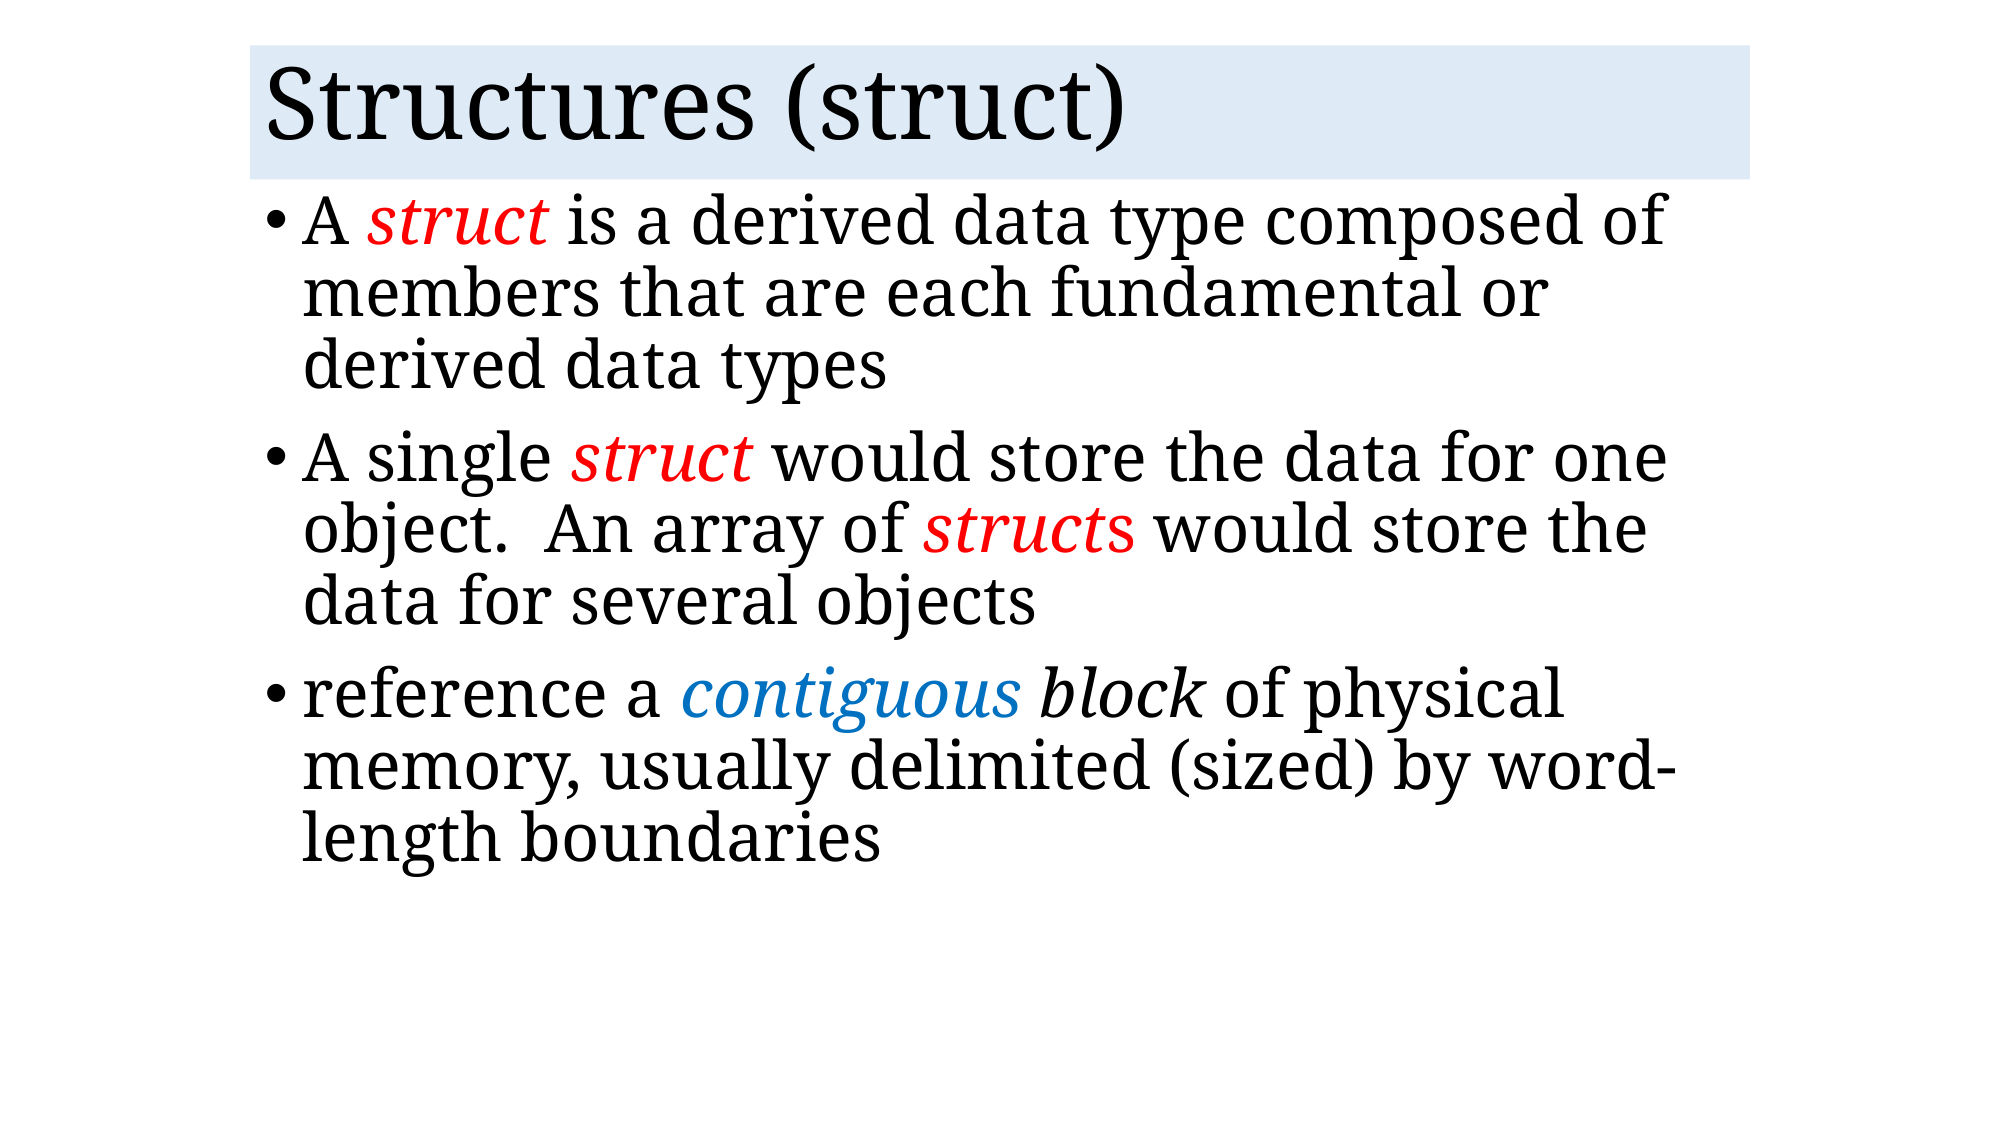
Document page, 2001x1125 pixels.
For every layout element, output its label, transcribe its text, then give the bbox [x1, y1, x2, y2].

text_box Structures (struct) [249, 45, 1750, 179]
text_box A struct is a derived data type composed of members that are each fundamental or derived data types A single struct would store the data for one object. An array of structs would store the data for several objects reference a contiguous block of physical memory, usually delimited (sized) by word-length boundaries [249, 179, 1750, 855]
